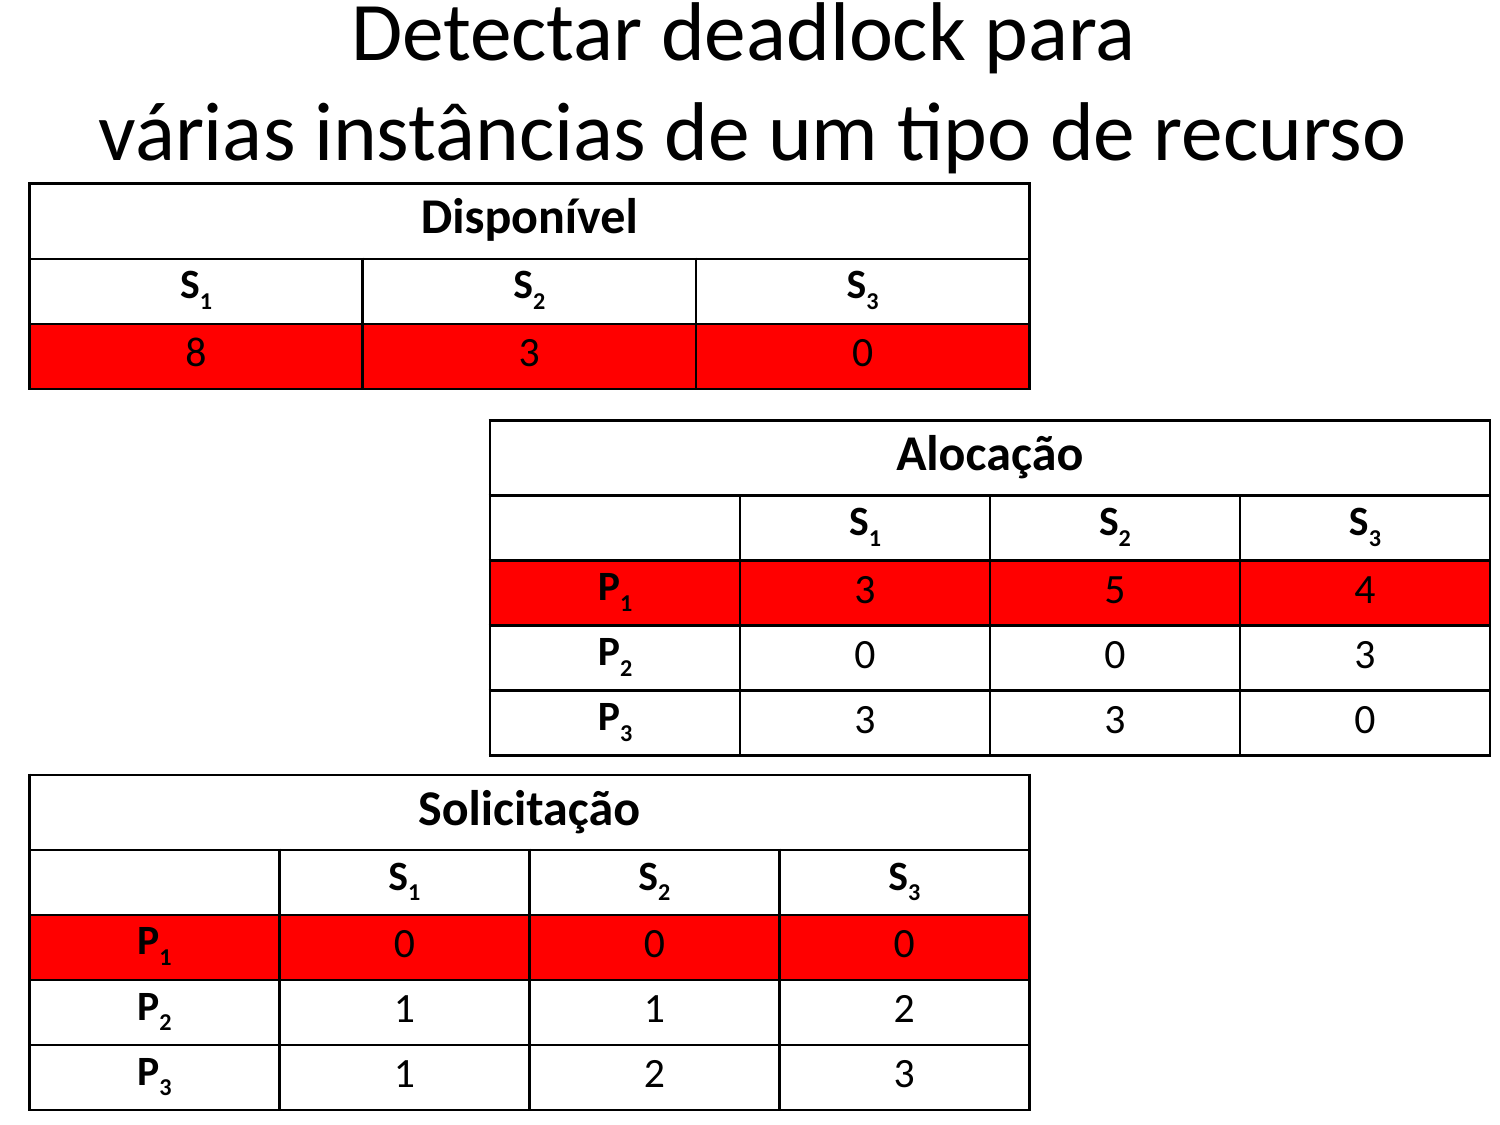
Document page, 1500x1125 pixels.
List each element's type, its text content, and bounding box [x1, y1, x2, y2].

table_cell S2 [364, 260, 695, 323]
table_cell 0 [697, 325, 1028, 388]
table_cell 5 [991, 562, 1239, 624]
table_cell P2 [31, 981, 278, 1044]
table_cell S3 [781, 851, 1028, 914]
table_cell [491, 497, 739, 559]
table_cell S2 [531, 851, 778, 914]
table_cell 1 [531, 981, 778, 1044]
title Detectar deadlock para várias instâncias de um tipo de recurso [59, 27, 1447, 128]
table_cell 1 [281, 981, 528, 1044]
table_cell 3 [991, 692, 1239, 754]
table_cell S3 [1241, 497, 1489, 559]
table_cell 0 [991, 627, 1239, 689]
table_cell S1 [31, 260, 361, 323]
table_cell 3 [741, 562, 989, 624]
table_cell P1 [31, 916, 278, 979]
table_header Disponível [31, 185, 1028, 258]
table_cell S3 [697, 260, 1028, 323]
table_cell P2 [491, 627, 739, 689]
table_cell 0 [1241, 692, 1489, 754]
table_cell 0 [741, 627, 989, 689]
table_cell 3 [1241, 627, 1489, 689]
table_cell P3 [31, 1046, 278, 1109]
table_cell 2 [781, 981, 1028, 1044]
table_cell 0 [781, 916, 1028, 979]
table_cell 3 [741, 692, 989, 754]
table_cell S1 [281, 851, 528, 914]
table_cell S2 [991, 497, 1239, 559]
table_header Alocação [491, 422, 1489, 494]
table_cell 0 [531, 916, 778, 979]
table_cell 3 [364, 325, 695, 388]
table_header Solicitação [31, 776, 1028, 849]
table_cell 0 [281, 916, 528, 979]
table_cell 2 [531, 1046, 778, 1109]
table_cell 4 [1241, 562, 1489, 624]
table_cell [31, 851, 278, 914]
table_cell 8 [31, 325, 361, 388]
table_cell P1 [491, 562, 739, 624]
table_cell 3 [781, 1046, 1028, 1109]
table_cell S1 [741, 497, 989, 559]
table_cell 1 [281, 1046, 528, 1109]
table_cell P3 [491, 692, 739, 754]
